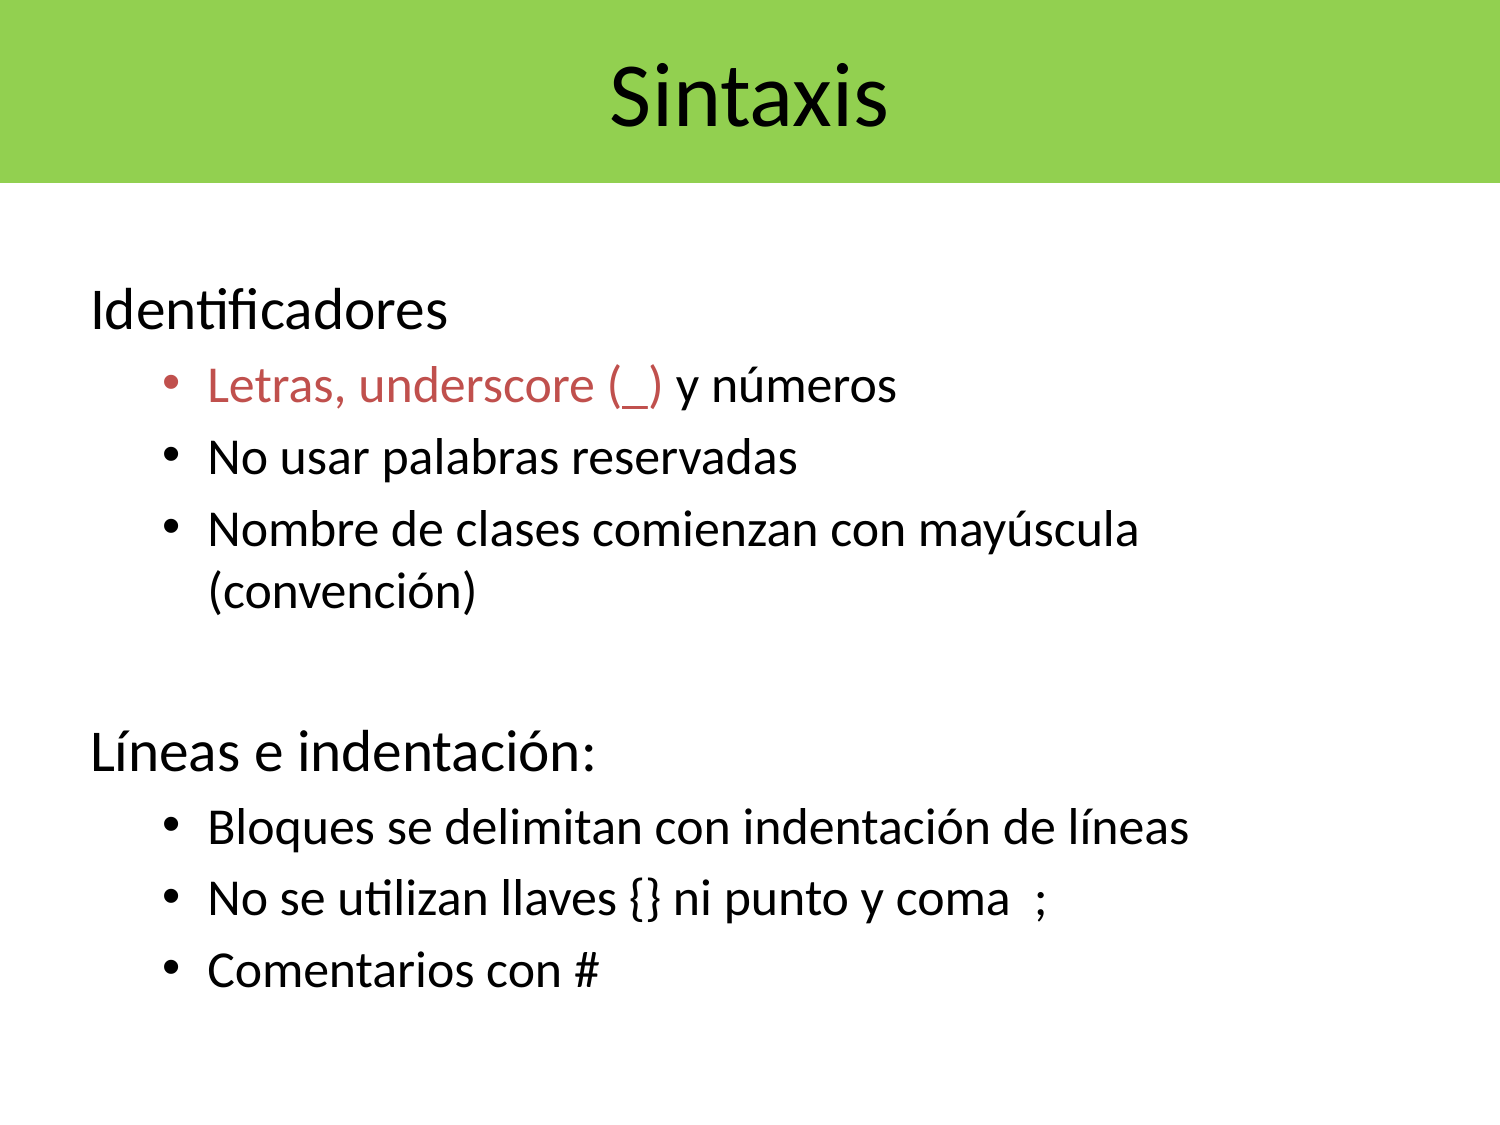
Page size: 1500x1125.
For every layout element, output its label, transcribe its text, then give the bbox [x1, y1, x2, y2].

list Identificadores Letras, underscore (_) y números No usar palabras reservadas Nombre de clases comienzan con mayúscula (convención) Líneas e indentación: Bloques se delimitan con indentación de líneas No se utilizan llaves {} ni punto y coma ; Comentarios con # [75, 262, 1425, 1012]
title Sintaxis [0, 0, 1500, 183]
